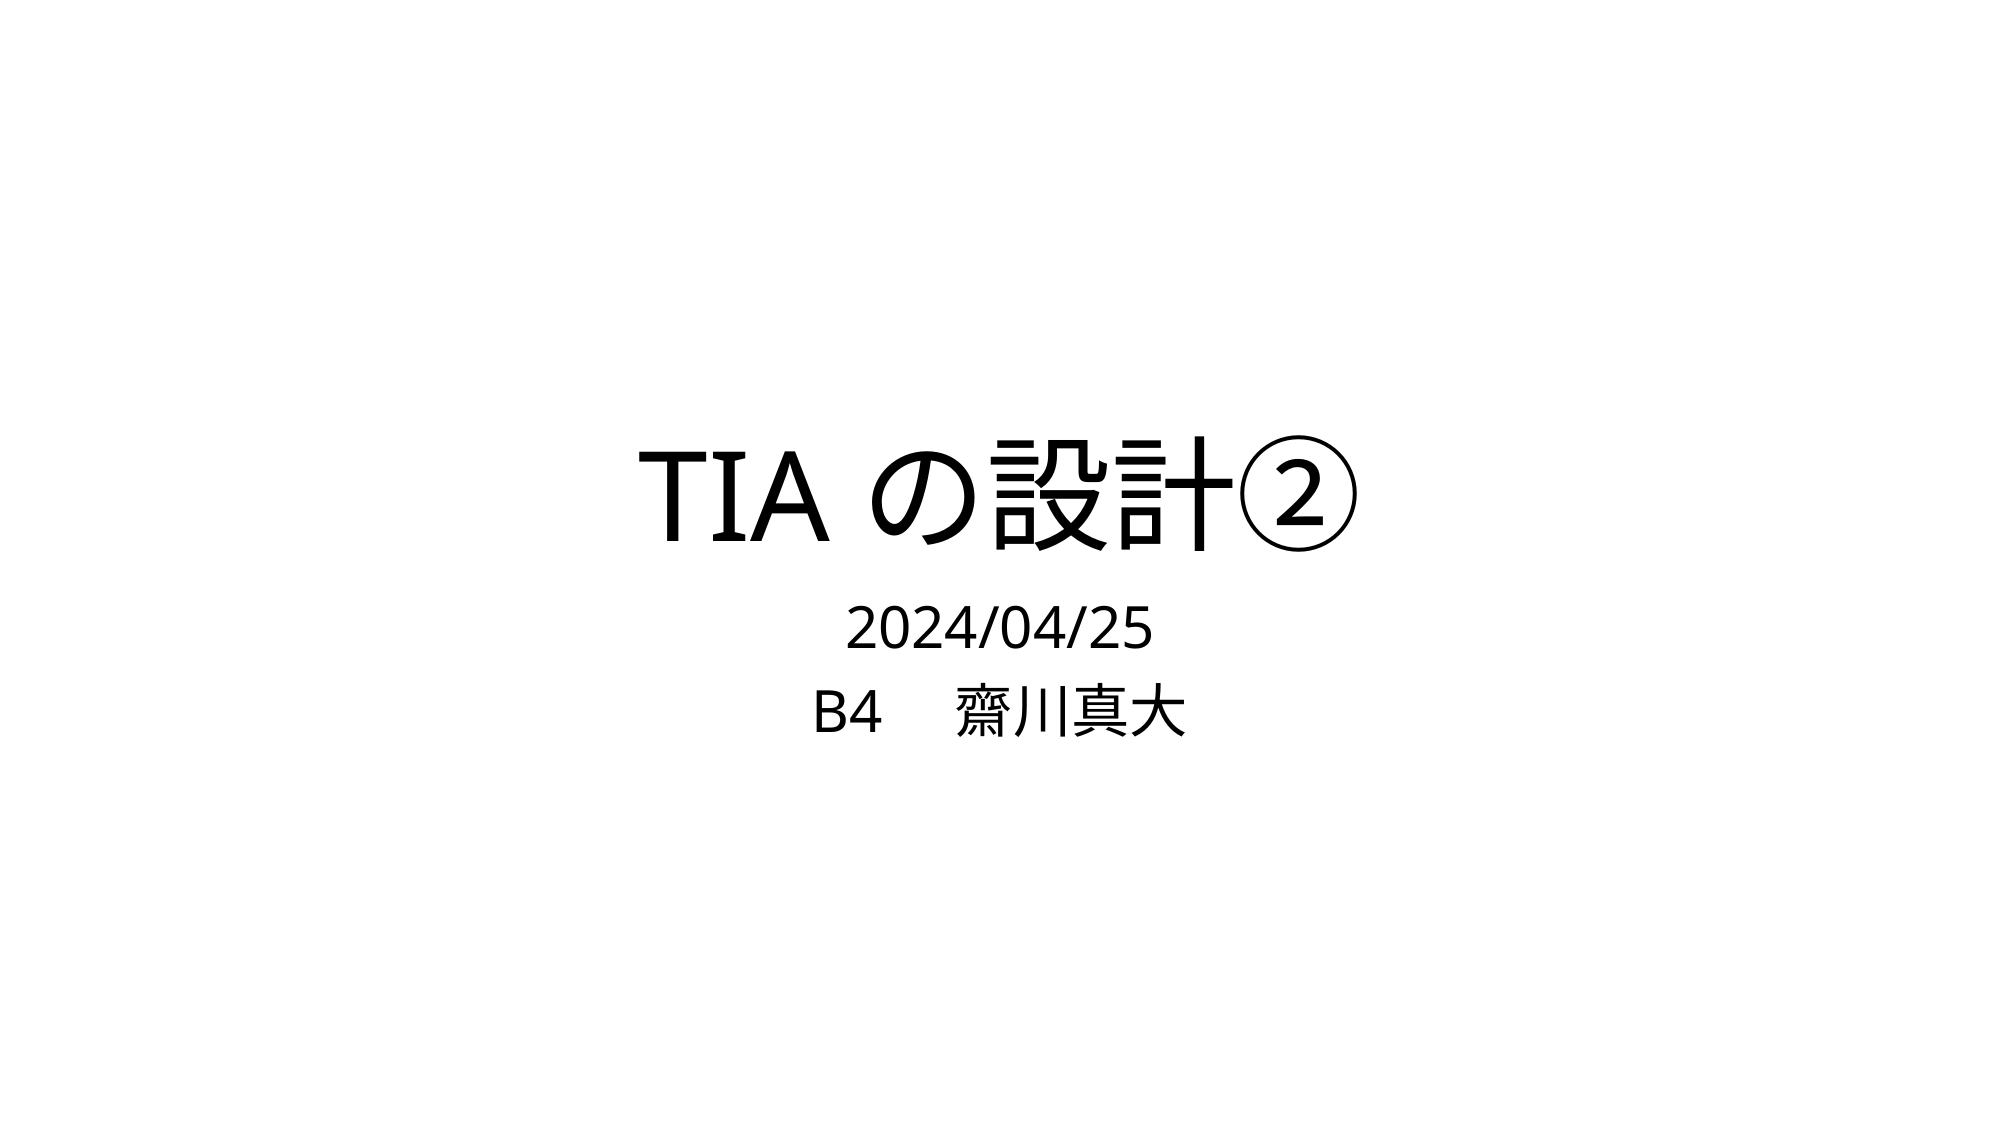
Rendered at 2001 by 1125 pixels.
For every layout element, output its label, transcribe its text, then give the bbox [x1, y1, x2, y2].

title TIAの設計② [249, 184, 1750, 576]
subtitle 2024/04/25 B4 齋川真大 [249, 590, 1750, 863]
